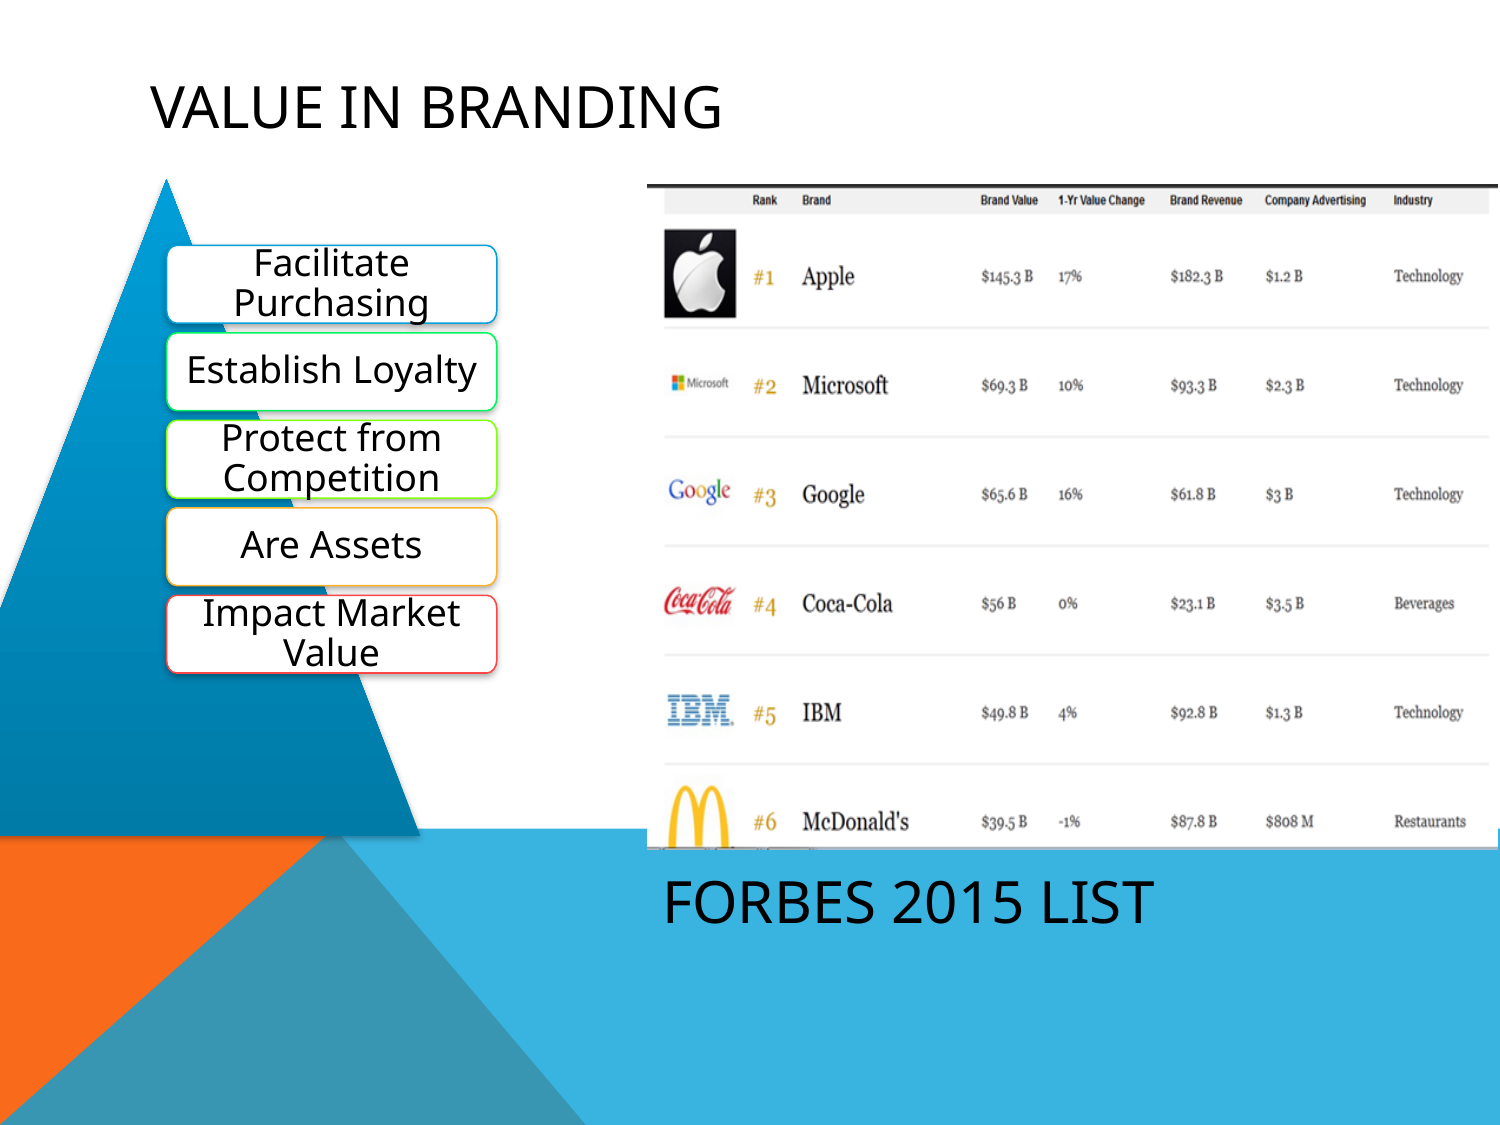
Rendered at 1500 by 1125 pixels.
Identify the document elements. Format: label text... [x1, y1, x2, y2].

picture [647, 184, 1498, 851]
title Value in Branding [135, 60, 1369, 150]
text_box Forbes 2015 list [647, 857, 1500, 945]
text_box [0, 179, 497, 837]
